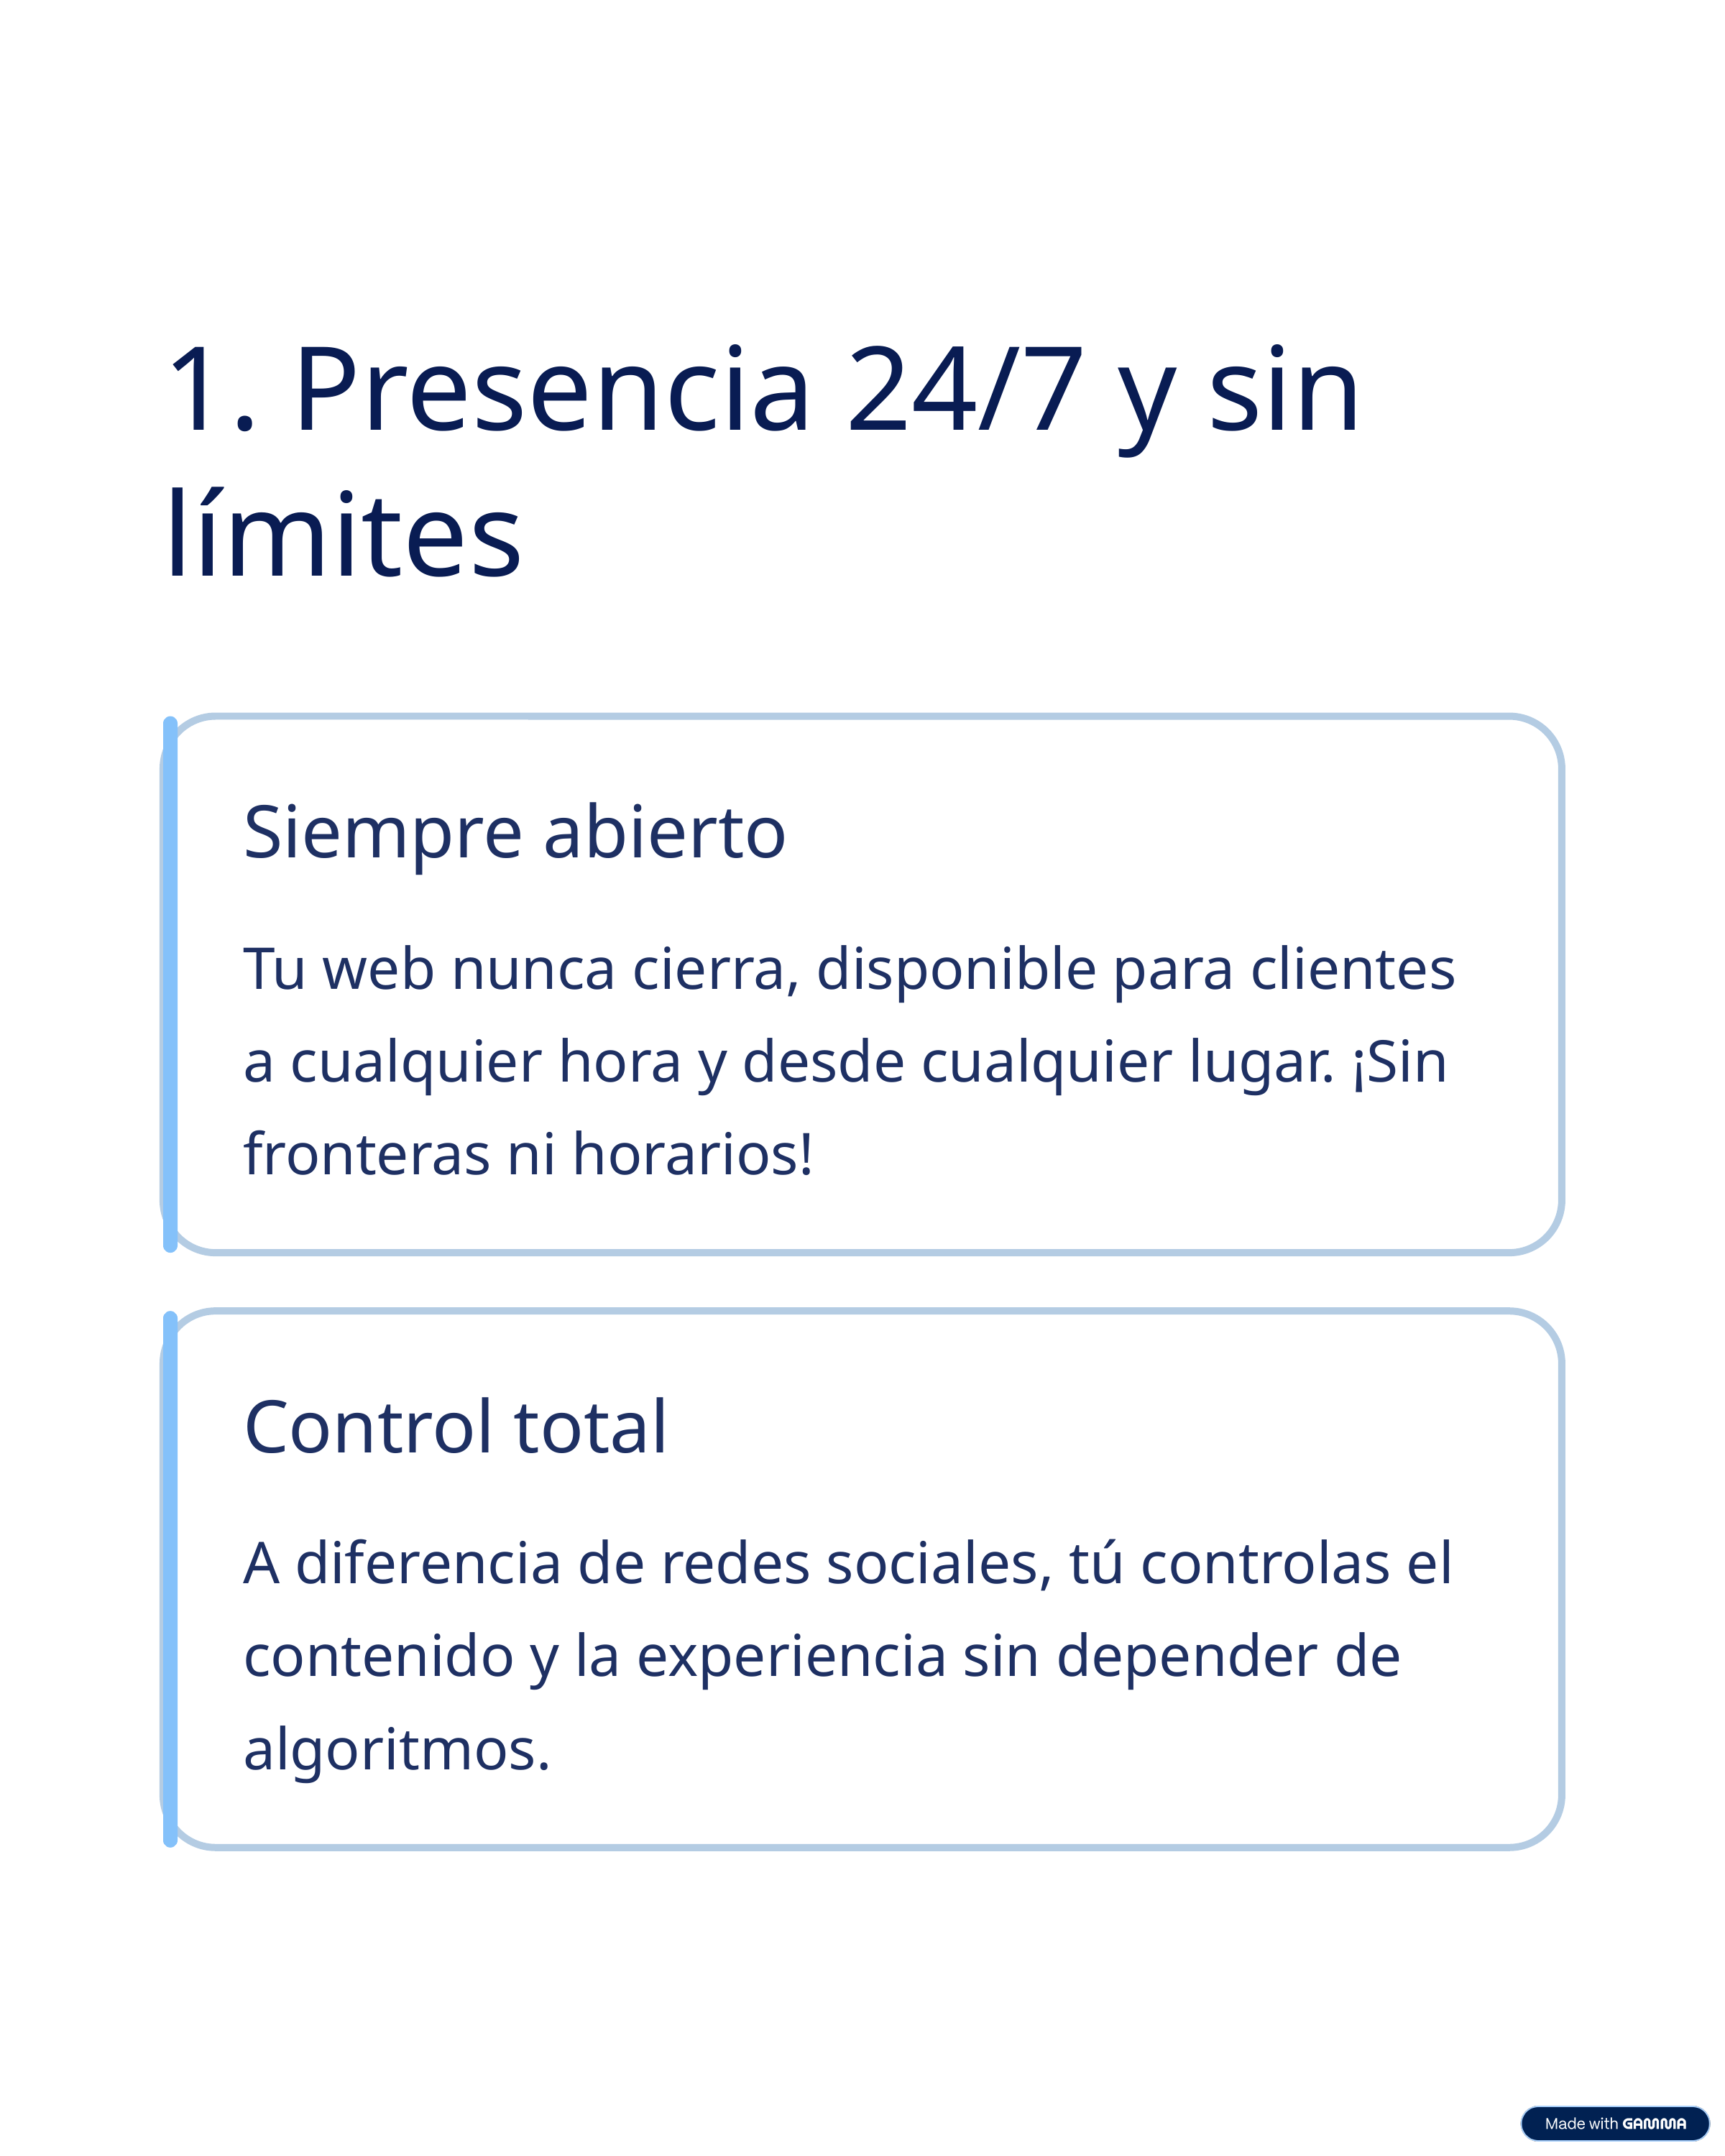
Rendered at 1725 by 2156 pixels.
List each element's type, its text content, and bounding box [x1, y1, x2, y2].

text_box Tu web nunca cierra, disponible para clientes a cualquier hora y desde cualquier lugar. ¡Sin fronteras ni horarios! [243, 908, 1496, 1188]
text_box 1. Presencia 24/7 y sin límites [162, 308, 1562, 600]
text_box [178, 1311, 1562, 1848]
text_box Siempre abierto [243, 781, 972, 873]
text_box [178, 716, 1562, 1253]
text_box [163, 1311, 178, 1848]
text_box [163, 716, 178, 1253]
picture [1514, 2099, 1717, 2148]
text_box Control total [243, 1376, 972, 1468]
text_box A diferencia de redes sociales, tú controlas el contenido y la experiencia sin depender de algoritmos. [243, 1502, 1496, 1782]
